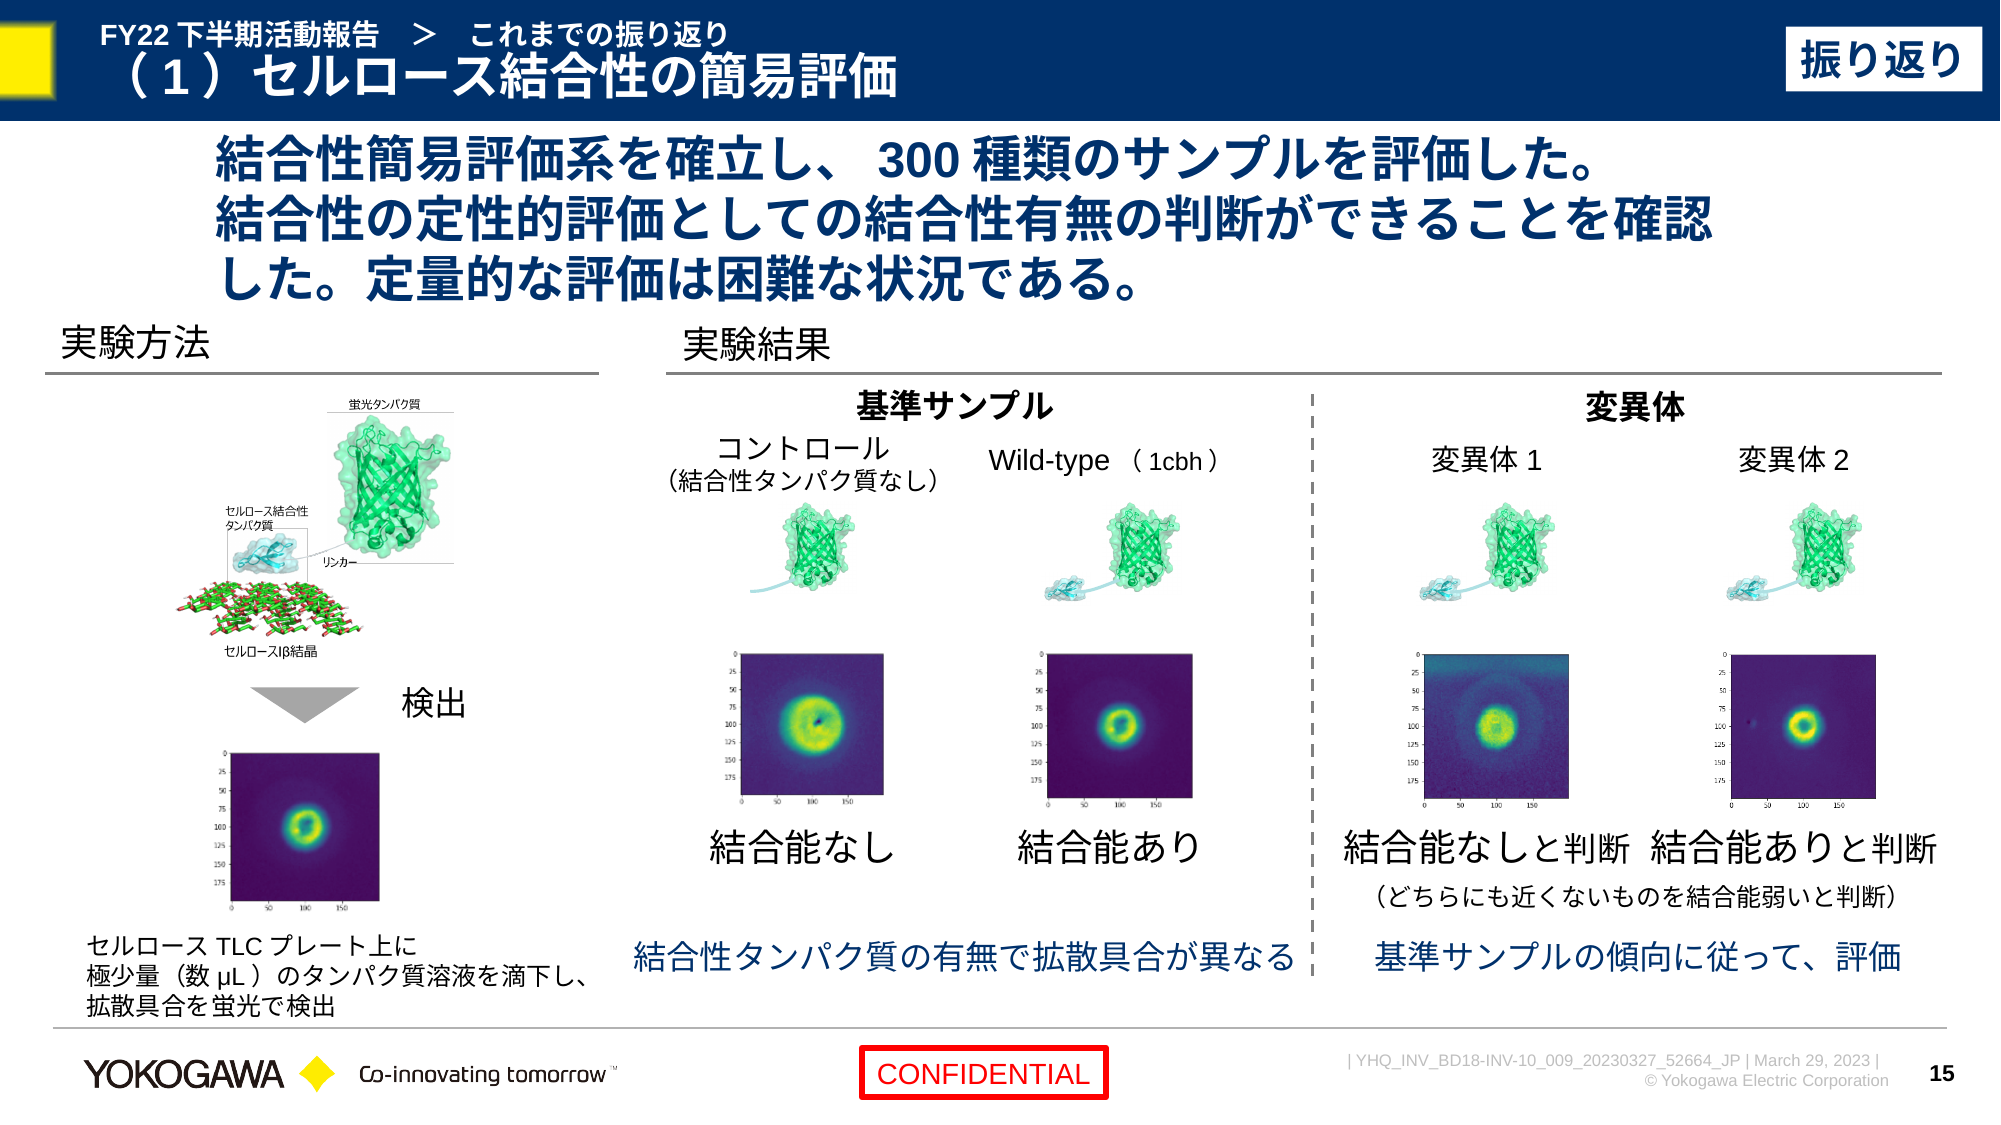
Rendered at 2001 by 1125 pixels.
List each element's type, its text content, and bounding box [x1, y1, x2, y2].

text_box コントロール （結合性タンパク質なし） [632, 422, 974, 503]
text_box 実験結果 [667, 315, 847, 372]
text_box 変異体2 [1696, 433, 1892, 484]
text_box 基準サンプルの傾向に従って、評価 [1359, 929, 1917, 985]
text_box 検出 [386, 675, 483, 730]
text_box セルロースTLCプレート上に 極少量（数μL）のタンパク質溶液を滴下し、 拡散具合を蛍光で検出 [71, 923, 617, 1029]
text_box 変異体 [1570, 378, 1701, 434]
text_box 結合能なしと判断 [1328, 816, 1635, 877]
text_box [750, 501, 857, 594]
text_box 結合性簡易評価系を確立し、300種類のサンプルを評価した。 結合性の定性的評価としての結合性有無の判断ができることを確認した。定量的な評価は困難な状況である。 [200, 120, 1735, 315]
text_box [1416, 501, 1557, 606]
text_box 基準サンプル [841, 377, 1070, 433]
text_box 結合能あり [1002, 816, 1220, 877]
text_box 結合能なし [694, 816, 912, 877]
text_box 実験方法 [46, 311, 226, 372]
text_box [1041, 501, 1182, 606]
text_box 結合性タンパク質の有無で拡散具合が異なる [618, 929, 1312, 985]
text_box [1723, 501, 1864, 606]
text_box 結合能ありと判断 [1635, 816, 1953, 877]
picture [1709, 647, 1879, 816]
picture [0, 6, 69, 115]
text_box 振り返り [1785, 26, 1983, 92]
slide_number 15 [1904, 1042, 1970, 1103]
text_box 変異体1 [1404, 433, 1570, 484]
picture [1026, 647, 1196, 817]
picture [169, 393, 454, 668]
text_box Wild-type（1cbh） [973, 433, 1249, 484]
text_box （どちらにも近くないものを結合能弱いと判断） [1347, 873, 1927, 919]
picture [720, 647, 887, 813]
picture [1402, 647, 1572, 817]
title FY22下半期活動報告 ＞ これまでの振り返り （1）セルロース結合性の簡易評価 [84, 20, 1955, 106]
text_box [246, 686, 364, 725]
picture [83, 1055, 617, 1093]
picture [209, 746, 383, 921]
